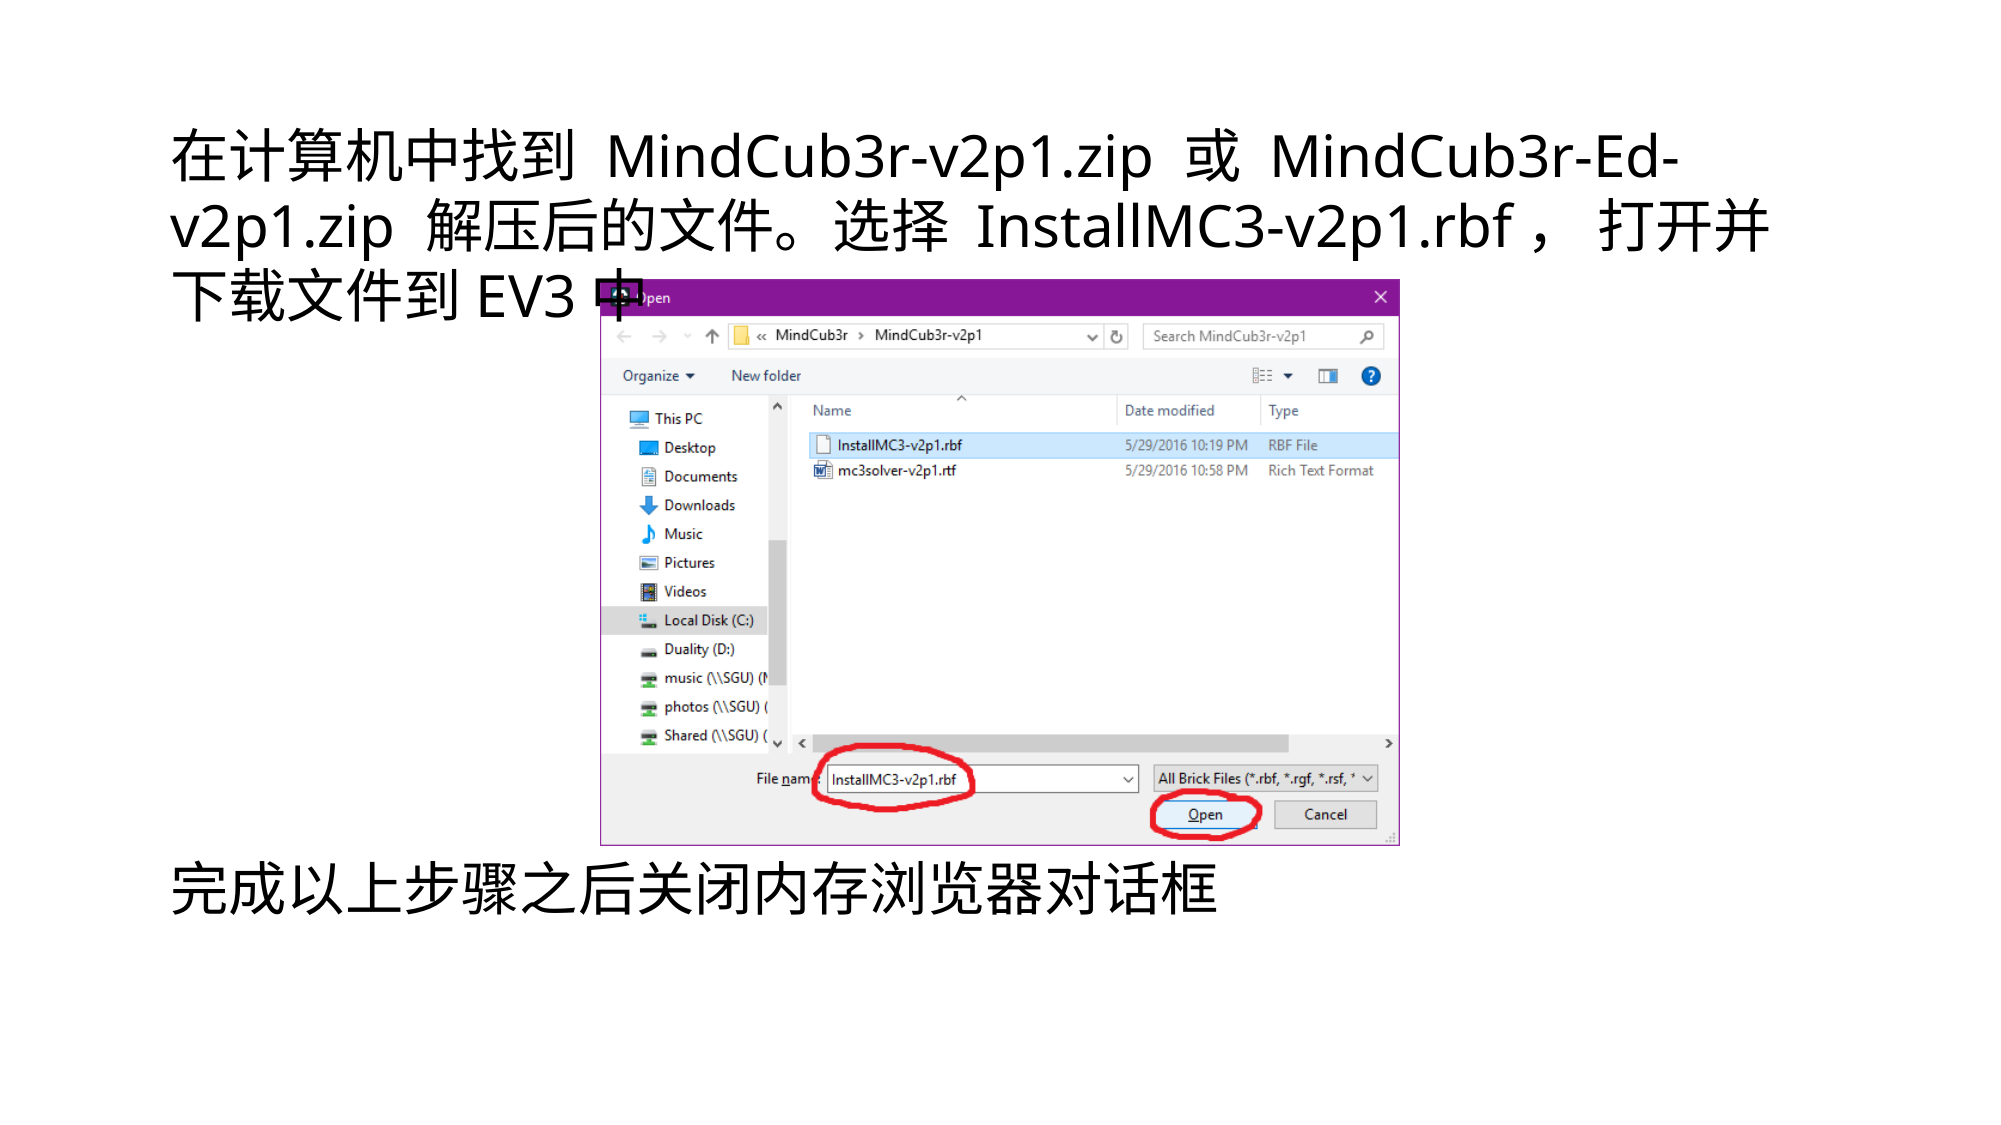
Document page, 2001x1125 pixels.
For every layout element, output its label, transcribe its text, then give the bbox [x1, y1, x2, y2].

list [600, 279, 1400, 846]
text_box 完成以上步骤之后关闭内存浏览器对话框 [155, 845, 1845, 930]
text_box 在计算机中找到 MindCub3r-v2p1.zip 或 MindCub3r-Ed-v2p1.zip 解压后的文件。选择 InstallMC3-v2p1.rbf， 打开并下载文件到EV3中 [155, 111, 1845, 337]
